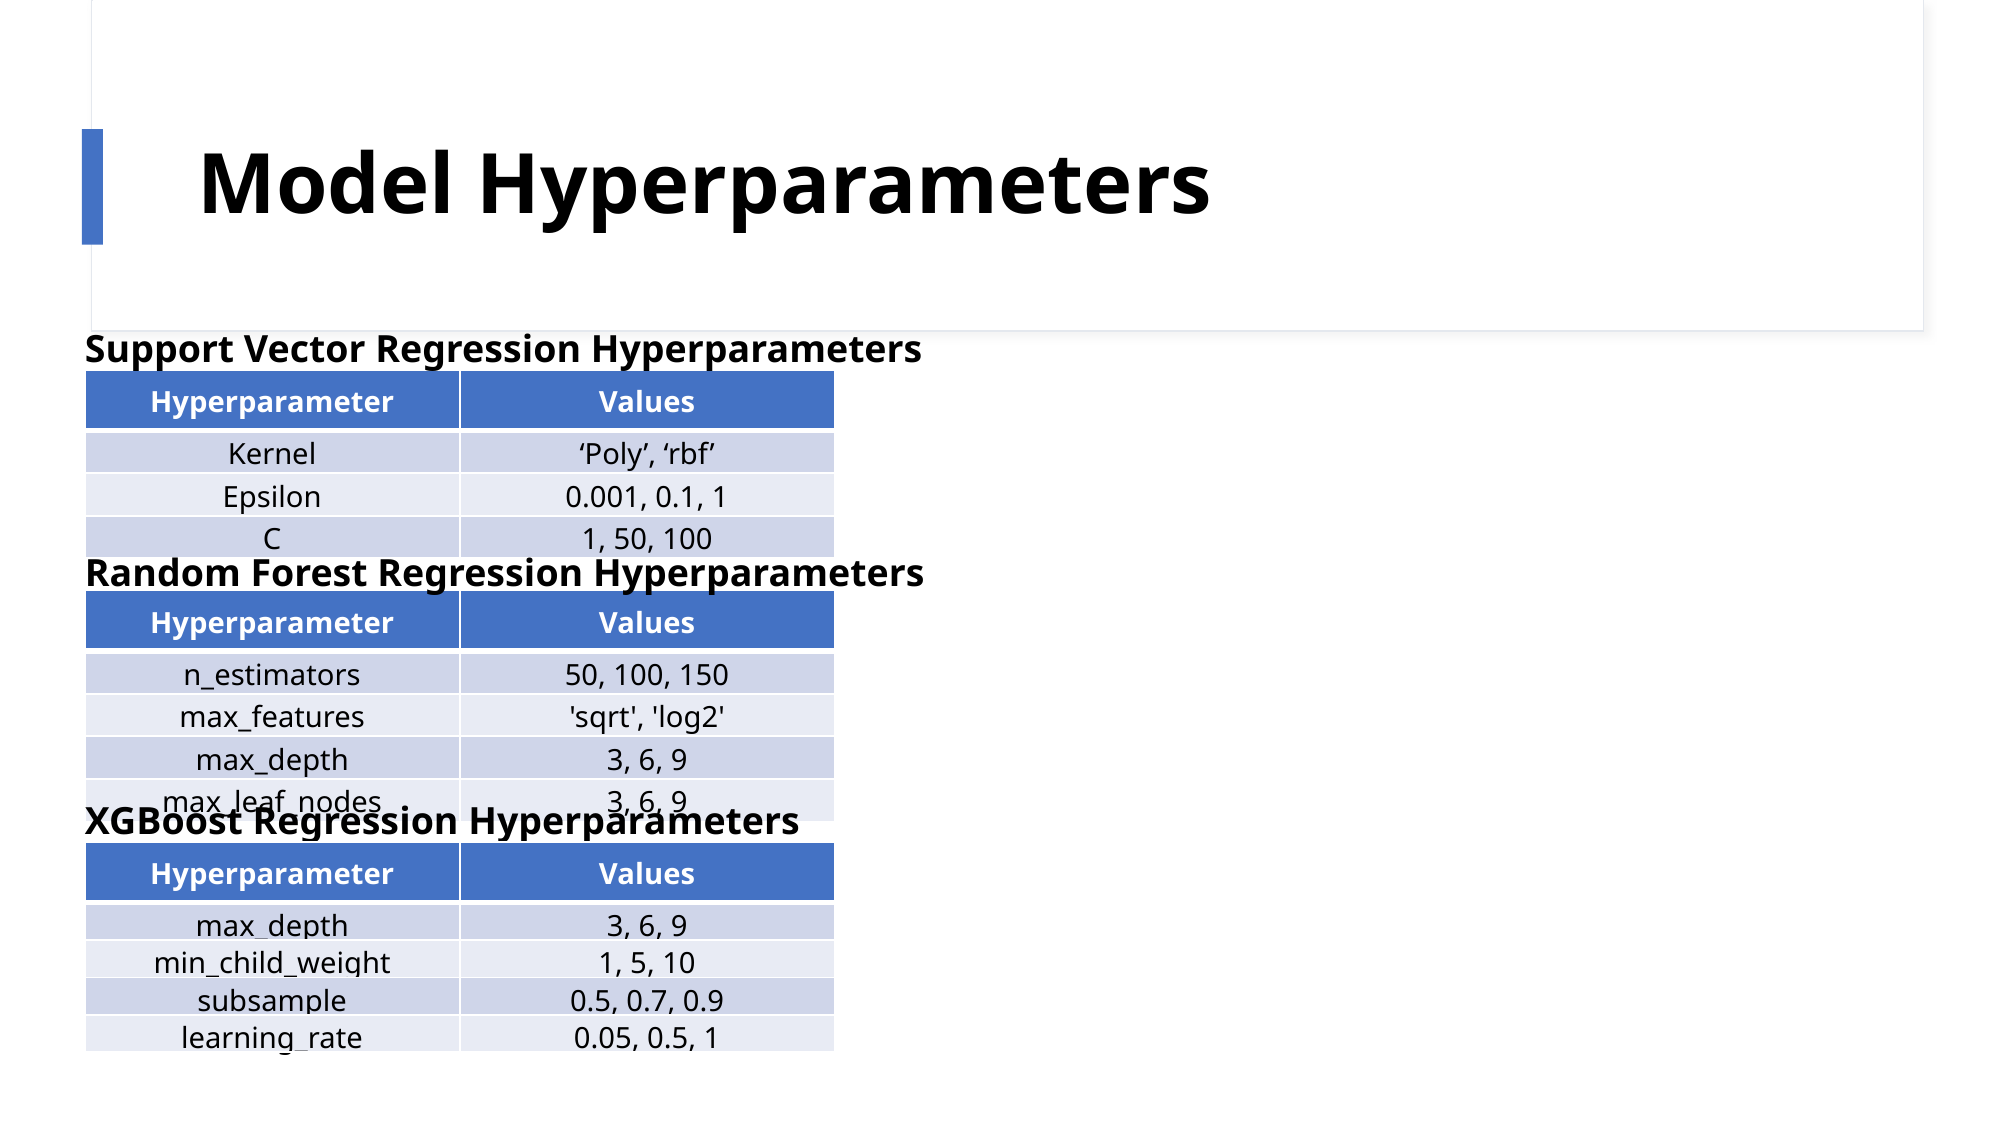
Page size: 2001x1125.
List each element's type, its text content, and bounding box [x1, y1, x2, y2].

table_cell 3, 6, 9 [461, 780, 834, 786]
table_cell C [86, 517, 459, 538]
title Model Hyperparameters [183, 90, 1851, 284]
table_cell 3, 6, 9 [461, 905, 834, 939]
table_cell 0.5, 0.7, 0.9 [461, 978, 834, 1014]
table_cell 1, 5, 10 [461, 941, 834, 977]
table_cell max_leaf_nodes [86, 780, 459, 786]
table_cell ‘Poly’, ‘rbf’ [461, 433, 834, 472]
table_cell n_estimators [86, 654, 459, 693]
table_cell min_child_weight [86, 941, 459, 977]
text_box Random Forest Regression Hyperparameters [70, 538, 1071, 602]
table_cell learning_rate [86, 1016, 459, 1051]
table_header Hyperparameter [86, 602, 459, 648]
table_header Values [461, 378, 834, 428]
table_cell 1, 50, 100 [461, 517, 834, 538]
table_cell Epsilon [86, 474, 459, 515]
table_cell max_depth [86, 737, 459, 778]
table_header Hyperparameter [86, 378, 459, 428]
table_header Values [461, 843, 834, 900]
table_cell Kernel [86, 433, 459, 472]
table_cell 'sqrt', 'log2' [461, 695, 834, 735]
text_box XGBoost Regression Hyperparameters [70, 786, 1071, 850]
table_cell 0.001, 0.1, 1 [461, 474, 834, 515]
table_cell 50, 100, 150 [461, 654, 834, 693]
table_cell max_depth [86, 905, 459, 939]
table_cell subsample [86, 978, 459, 1014]
table_cell 0.05, 0.5, 1 [461, 1016, 834, 1051]
table_header Values [461, 602, 834, 648]
text_box Support Vector Regression Hyperparameters [70, 317, 1071, 378]
table_cell max_features [86, 695, 459, 735]
table_cell 3, 6, 9 [461, 737, 834, 778]
table_header Hyperparameter [86, 843, 459, 900]
